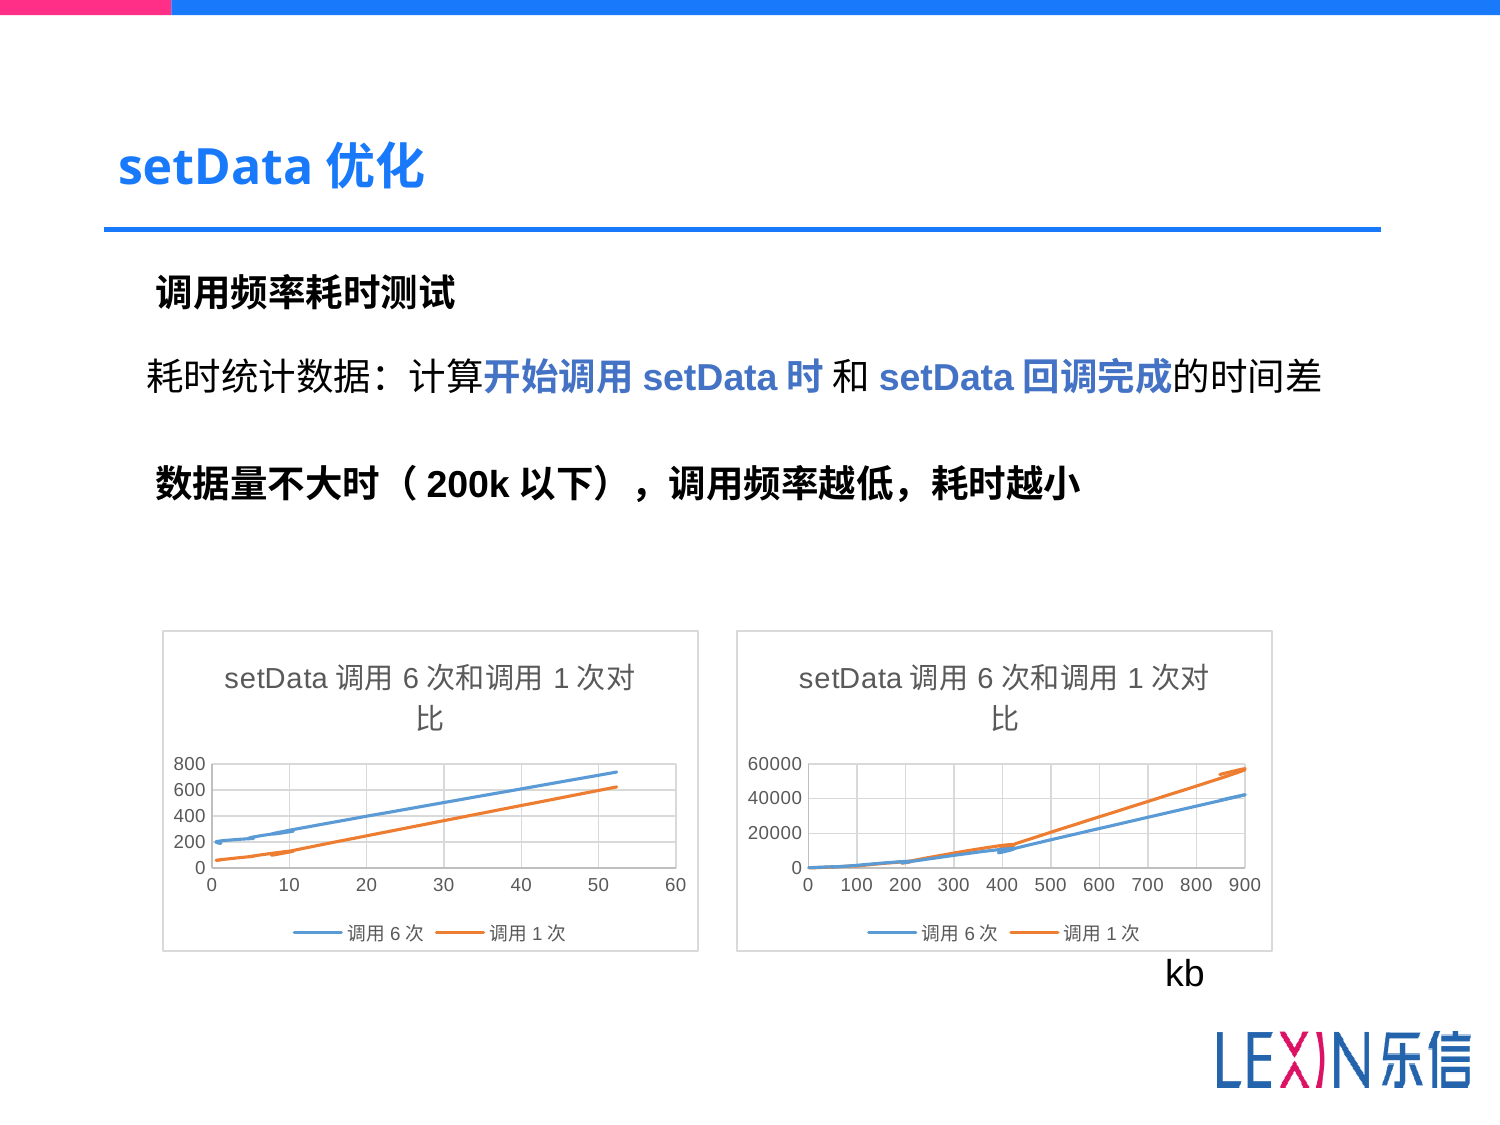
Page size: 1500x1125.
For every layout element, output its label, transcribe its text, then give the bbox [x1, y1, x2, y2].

chart [735, 629, 1274, 953]
text_box 调用频率耗时测试 [140, 261, 471, 322]
text_box kb [1150, 964, 1220, 1002]
title setData优化 [103, 59, 1397, 278]
text_box 数据量不大时（200k以下），调用频率越低，耗时越小 [140, 452, 1096, 512]
text_box 耗时统计数据：计算开始调用setData时 和setData回调完成的时间差 [131, 345, 1338, 406]
chart [161, 629, 699, 953]
picture [1217, 1031, 1471, 1088]
